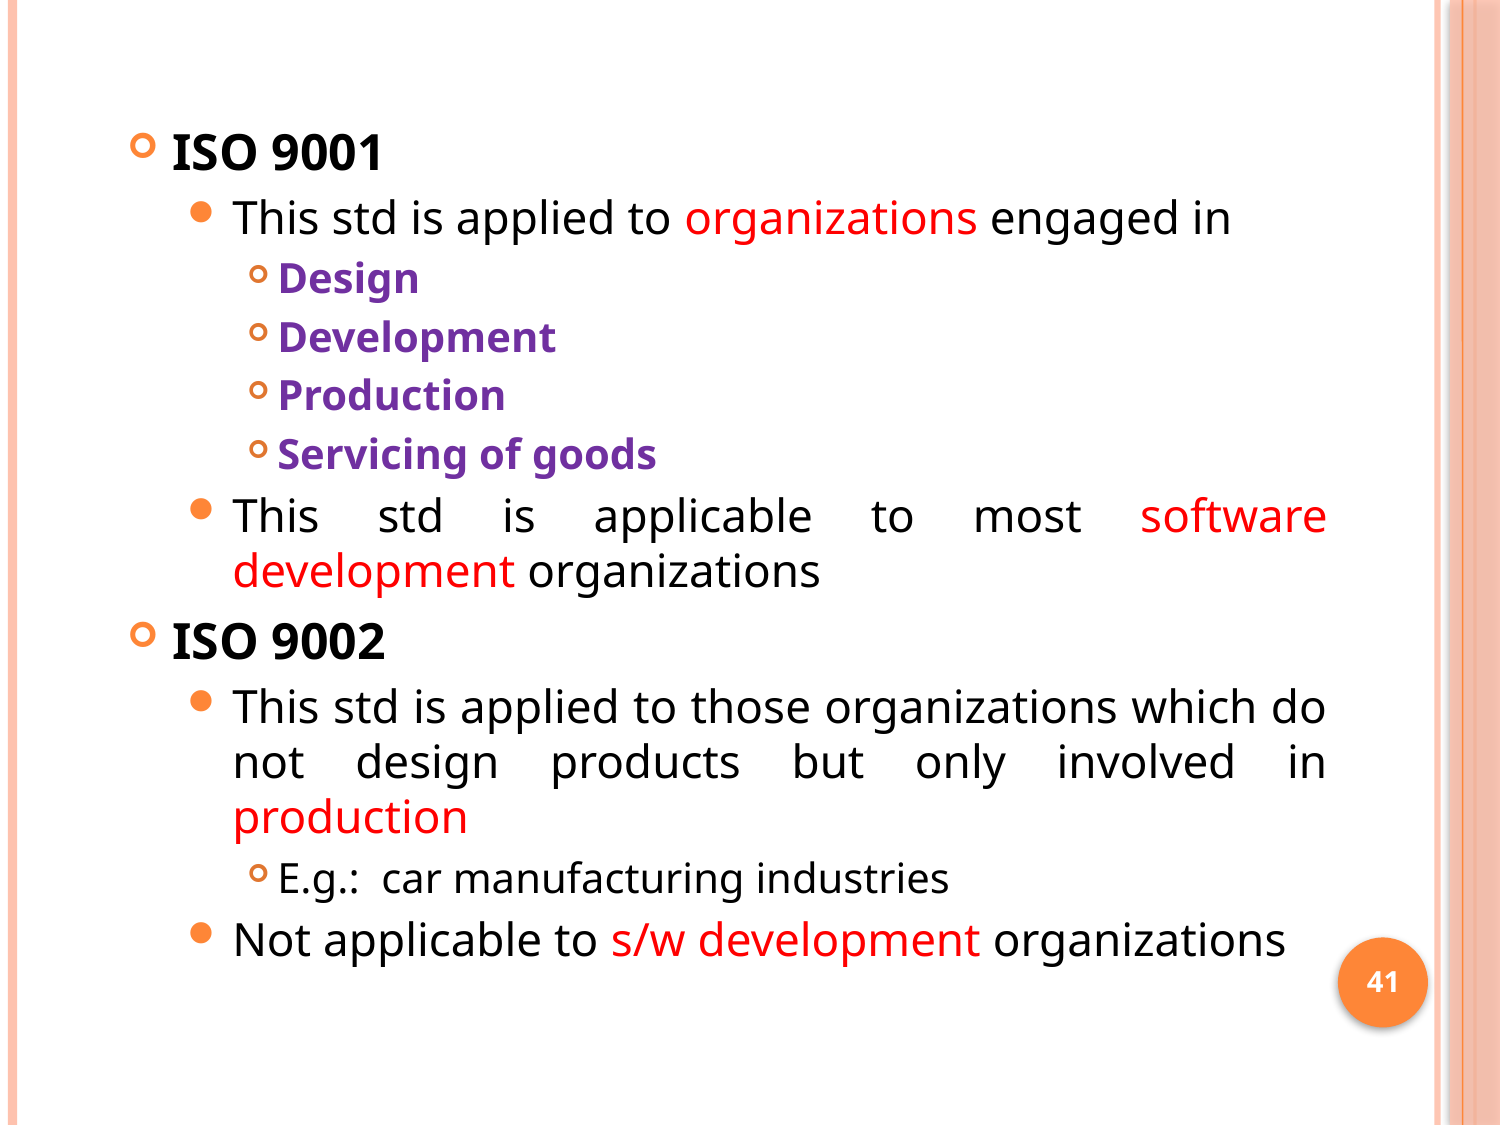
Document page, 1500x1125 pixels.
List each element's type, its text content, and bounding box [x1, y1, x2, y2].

slide_number 41 [1333, 940, 1434, 1027]
list ISO 9001 This std is applied to organizations engaged in Design Development Production Servicing of goods This std is applicable to most software development organizations ISO 9002 This std is applied to those organizations which do not design products but only involved in production E.g.: car manufacturing industries Not applicable to s/w development organizations [112, 112, 1343, 1025]
